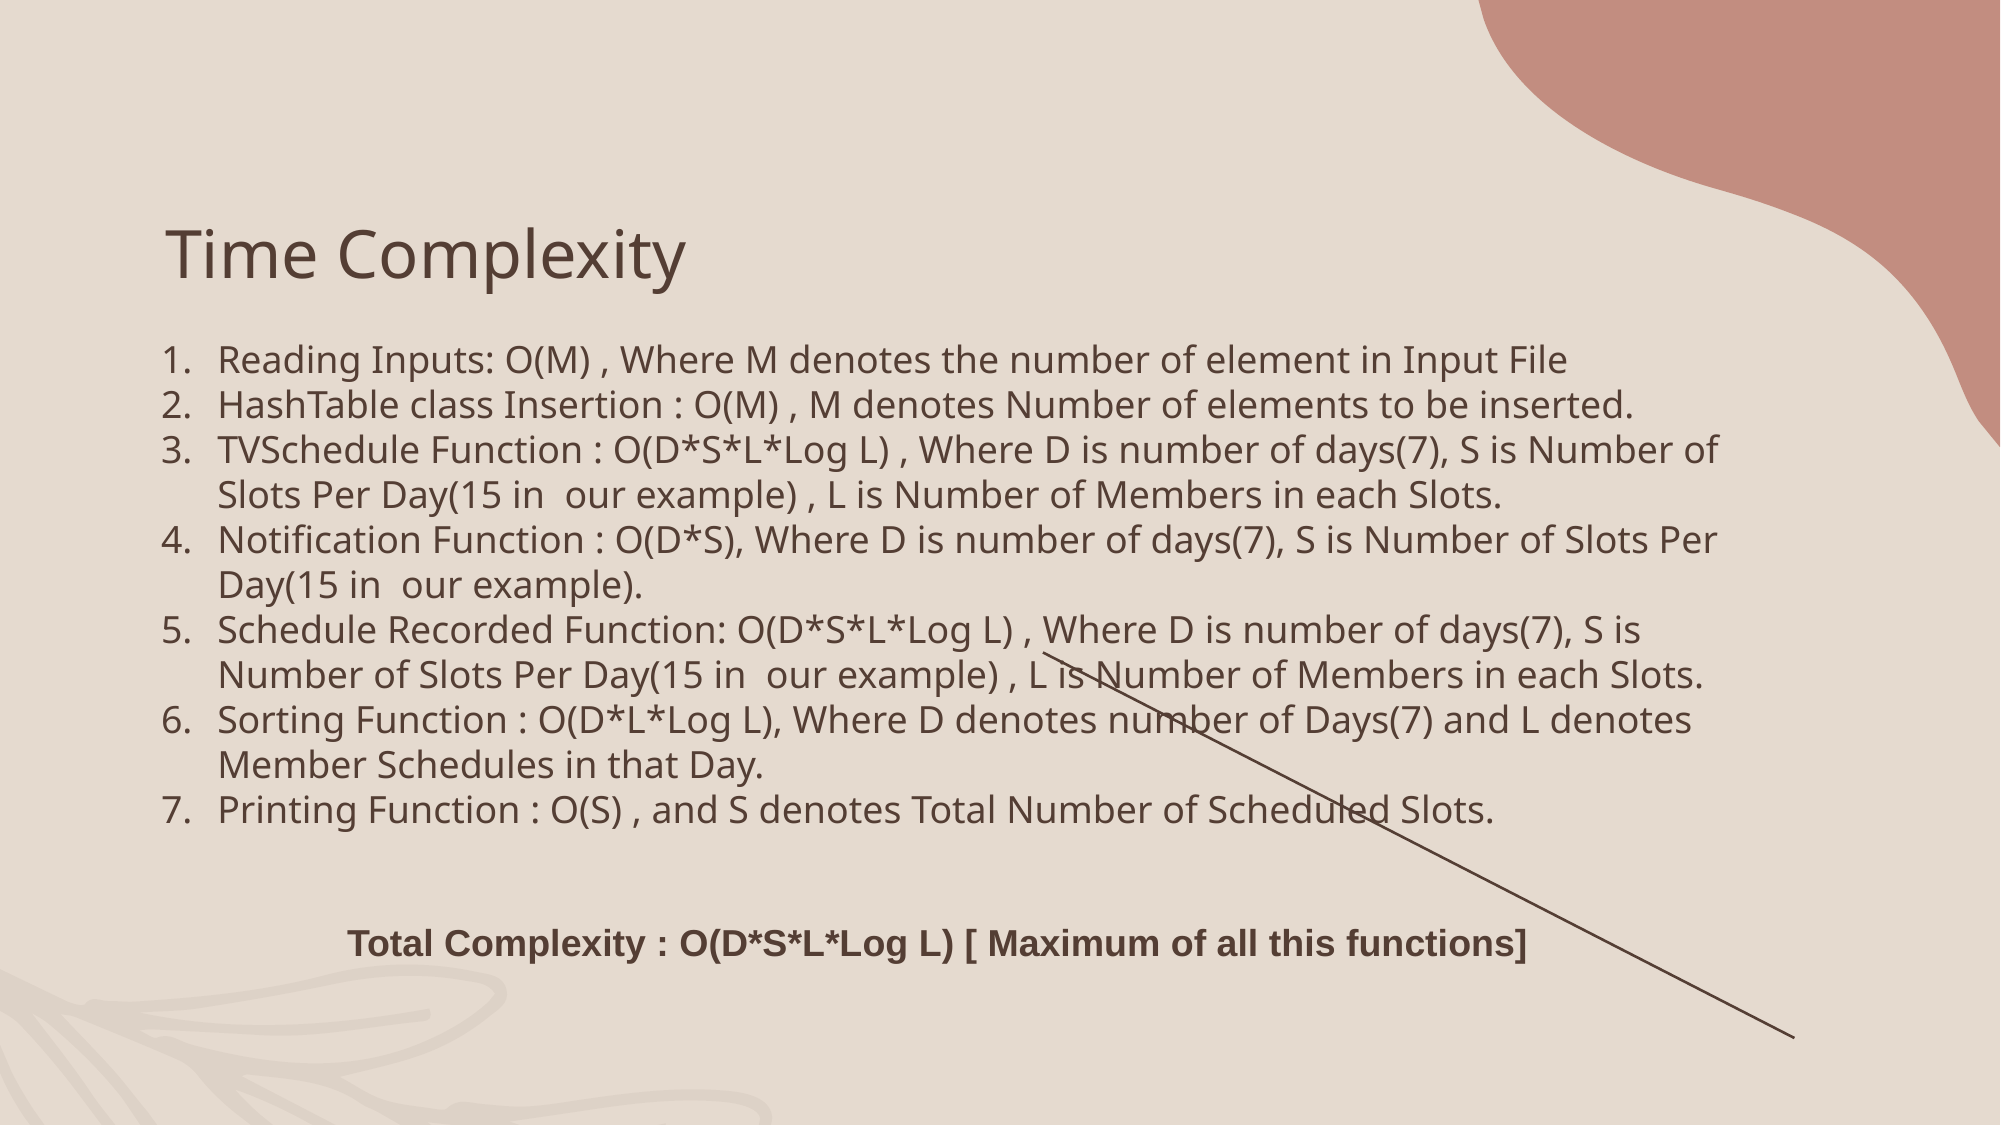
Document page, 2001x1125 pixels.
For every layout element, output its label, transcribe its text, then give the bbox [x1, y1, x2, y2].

title Time Complexity [150, 149, 1850, 300]
text_box Total Complexity : O(D*S*L*Log L) [ Maximum of all this functions] [332, 911, 1622, 1017]
text_box Reading Inputs: O(M) , Where M denotes the number of element in Input File HashTable class Insertion : O(M) , M denotes Number of elements to be inserted. TVSchedule Function : O(D*S*L*Log L) , Where D is number of days(7), S is Number of Slots Per Day(15 in our example) , L is Number of Members in each Slots. Notification Function : O(D*S), Where D is number of days(7), S is Number of Slots Per Day(15 in our example). Schedule Recorded Function: O(D*S*L*Log L) , Where D is number of days(7), S is Number of Slots Per Day(15 in our example) , L is Number of Members in each Slots. Sorting Function : O(D*L*Log L), Where D denotes number of Days(7) and L denotes Member Schedules in that Day. Printing Function : O(S) , and S denotes Total Number of Scheduled Slots. [146, 328, 1755, 839]
